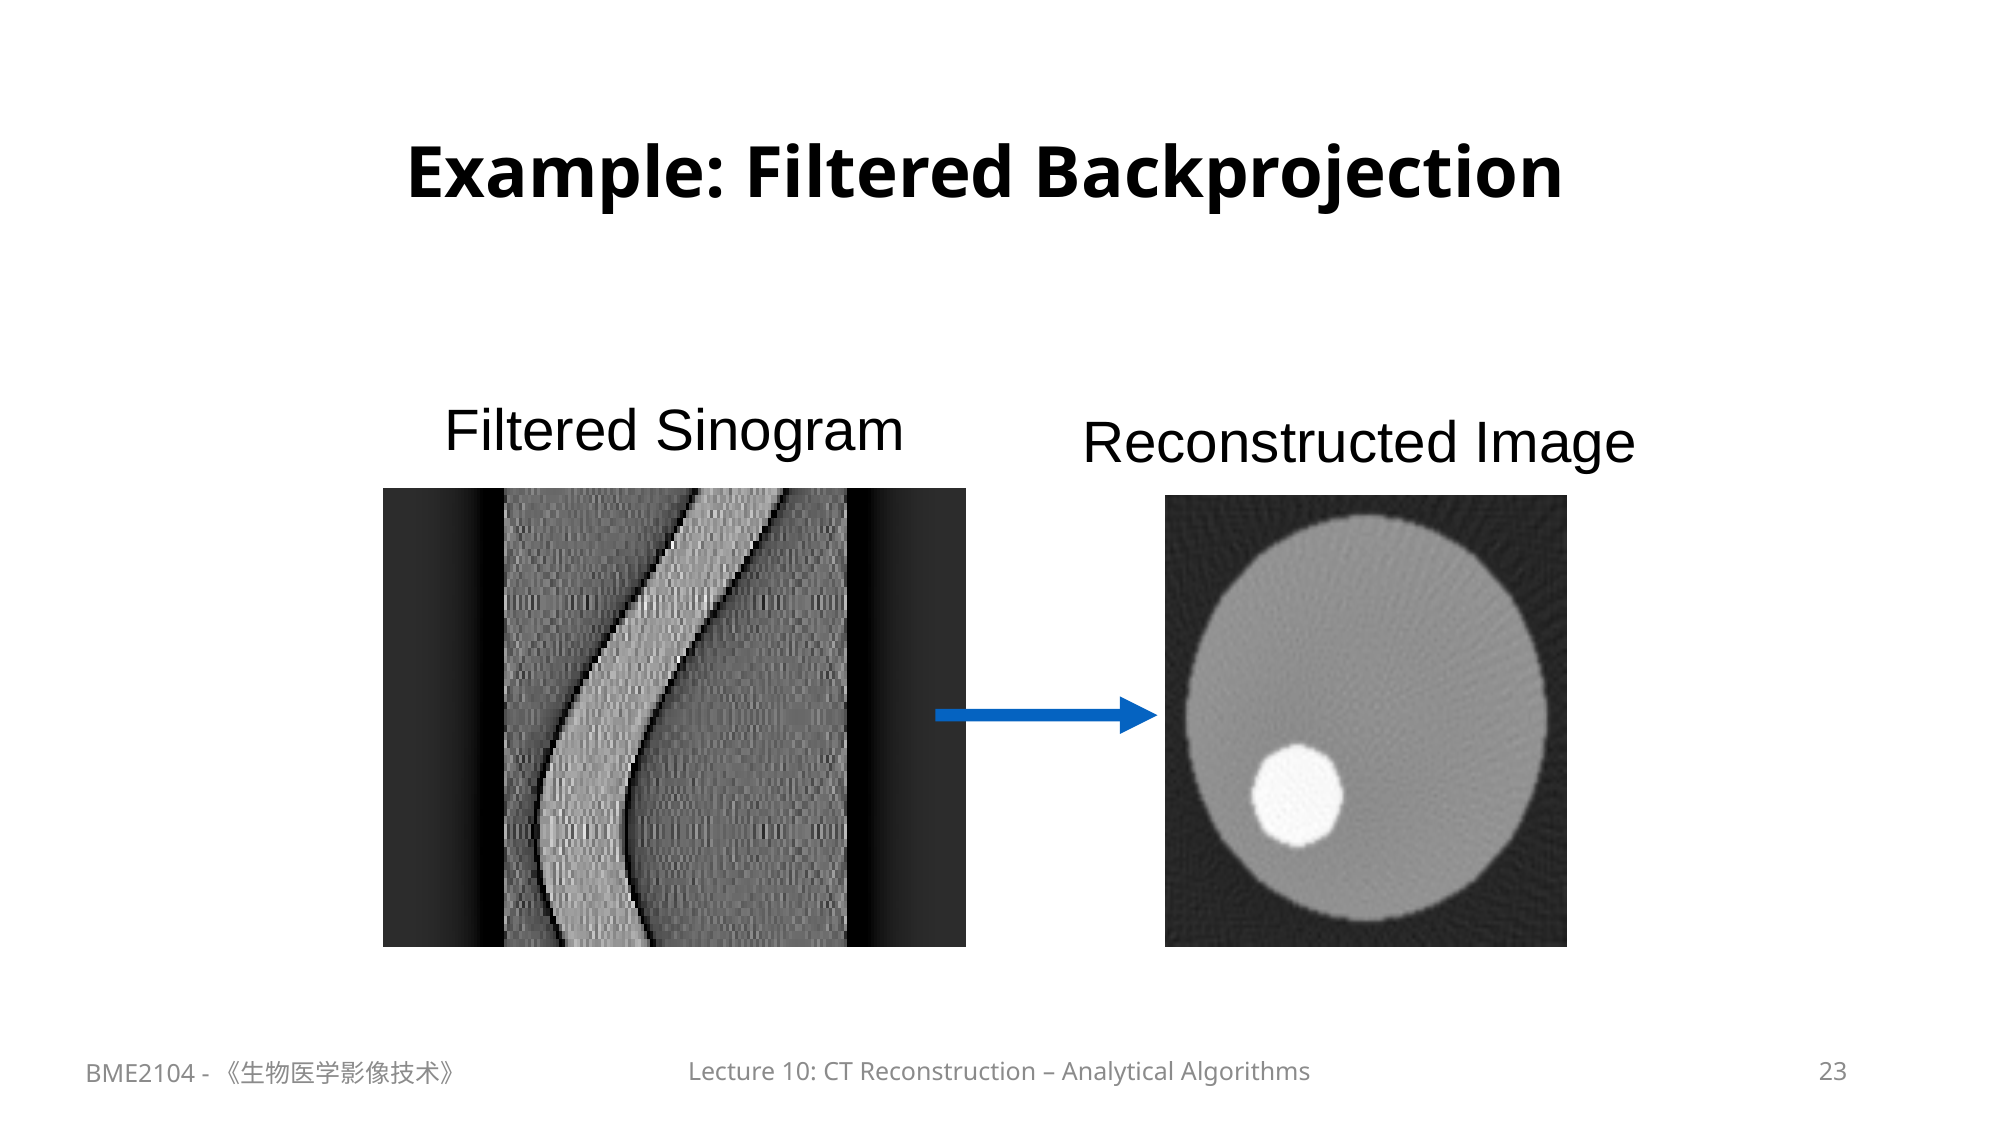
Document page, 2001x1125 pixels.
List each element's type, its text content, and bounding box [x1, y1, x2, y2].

footer Lecture 10: CT Reconstruction – Analytical Algorithms [662, 1042, 1338, 1103]
slide_number 23 [1412, 1042, 1863, 1103]
picture [1165, 495, 1567, 947]
text_box [966, 708, 1158, 722]
picture [383, 488, 966, 947]
title Example: Filtered Backprojection [380, 125, 1591, 225]
text_box Reconstructed Image [1071, 399, 1649, 479]
slide_number BME2104 -《生物医学影像技术》 [70, 1042, 619, 1103]
text_box Filtered Sinogram [433, 387, 917, 467]
